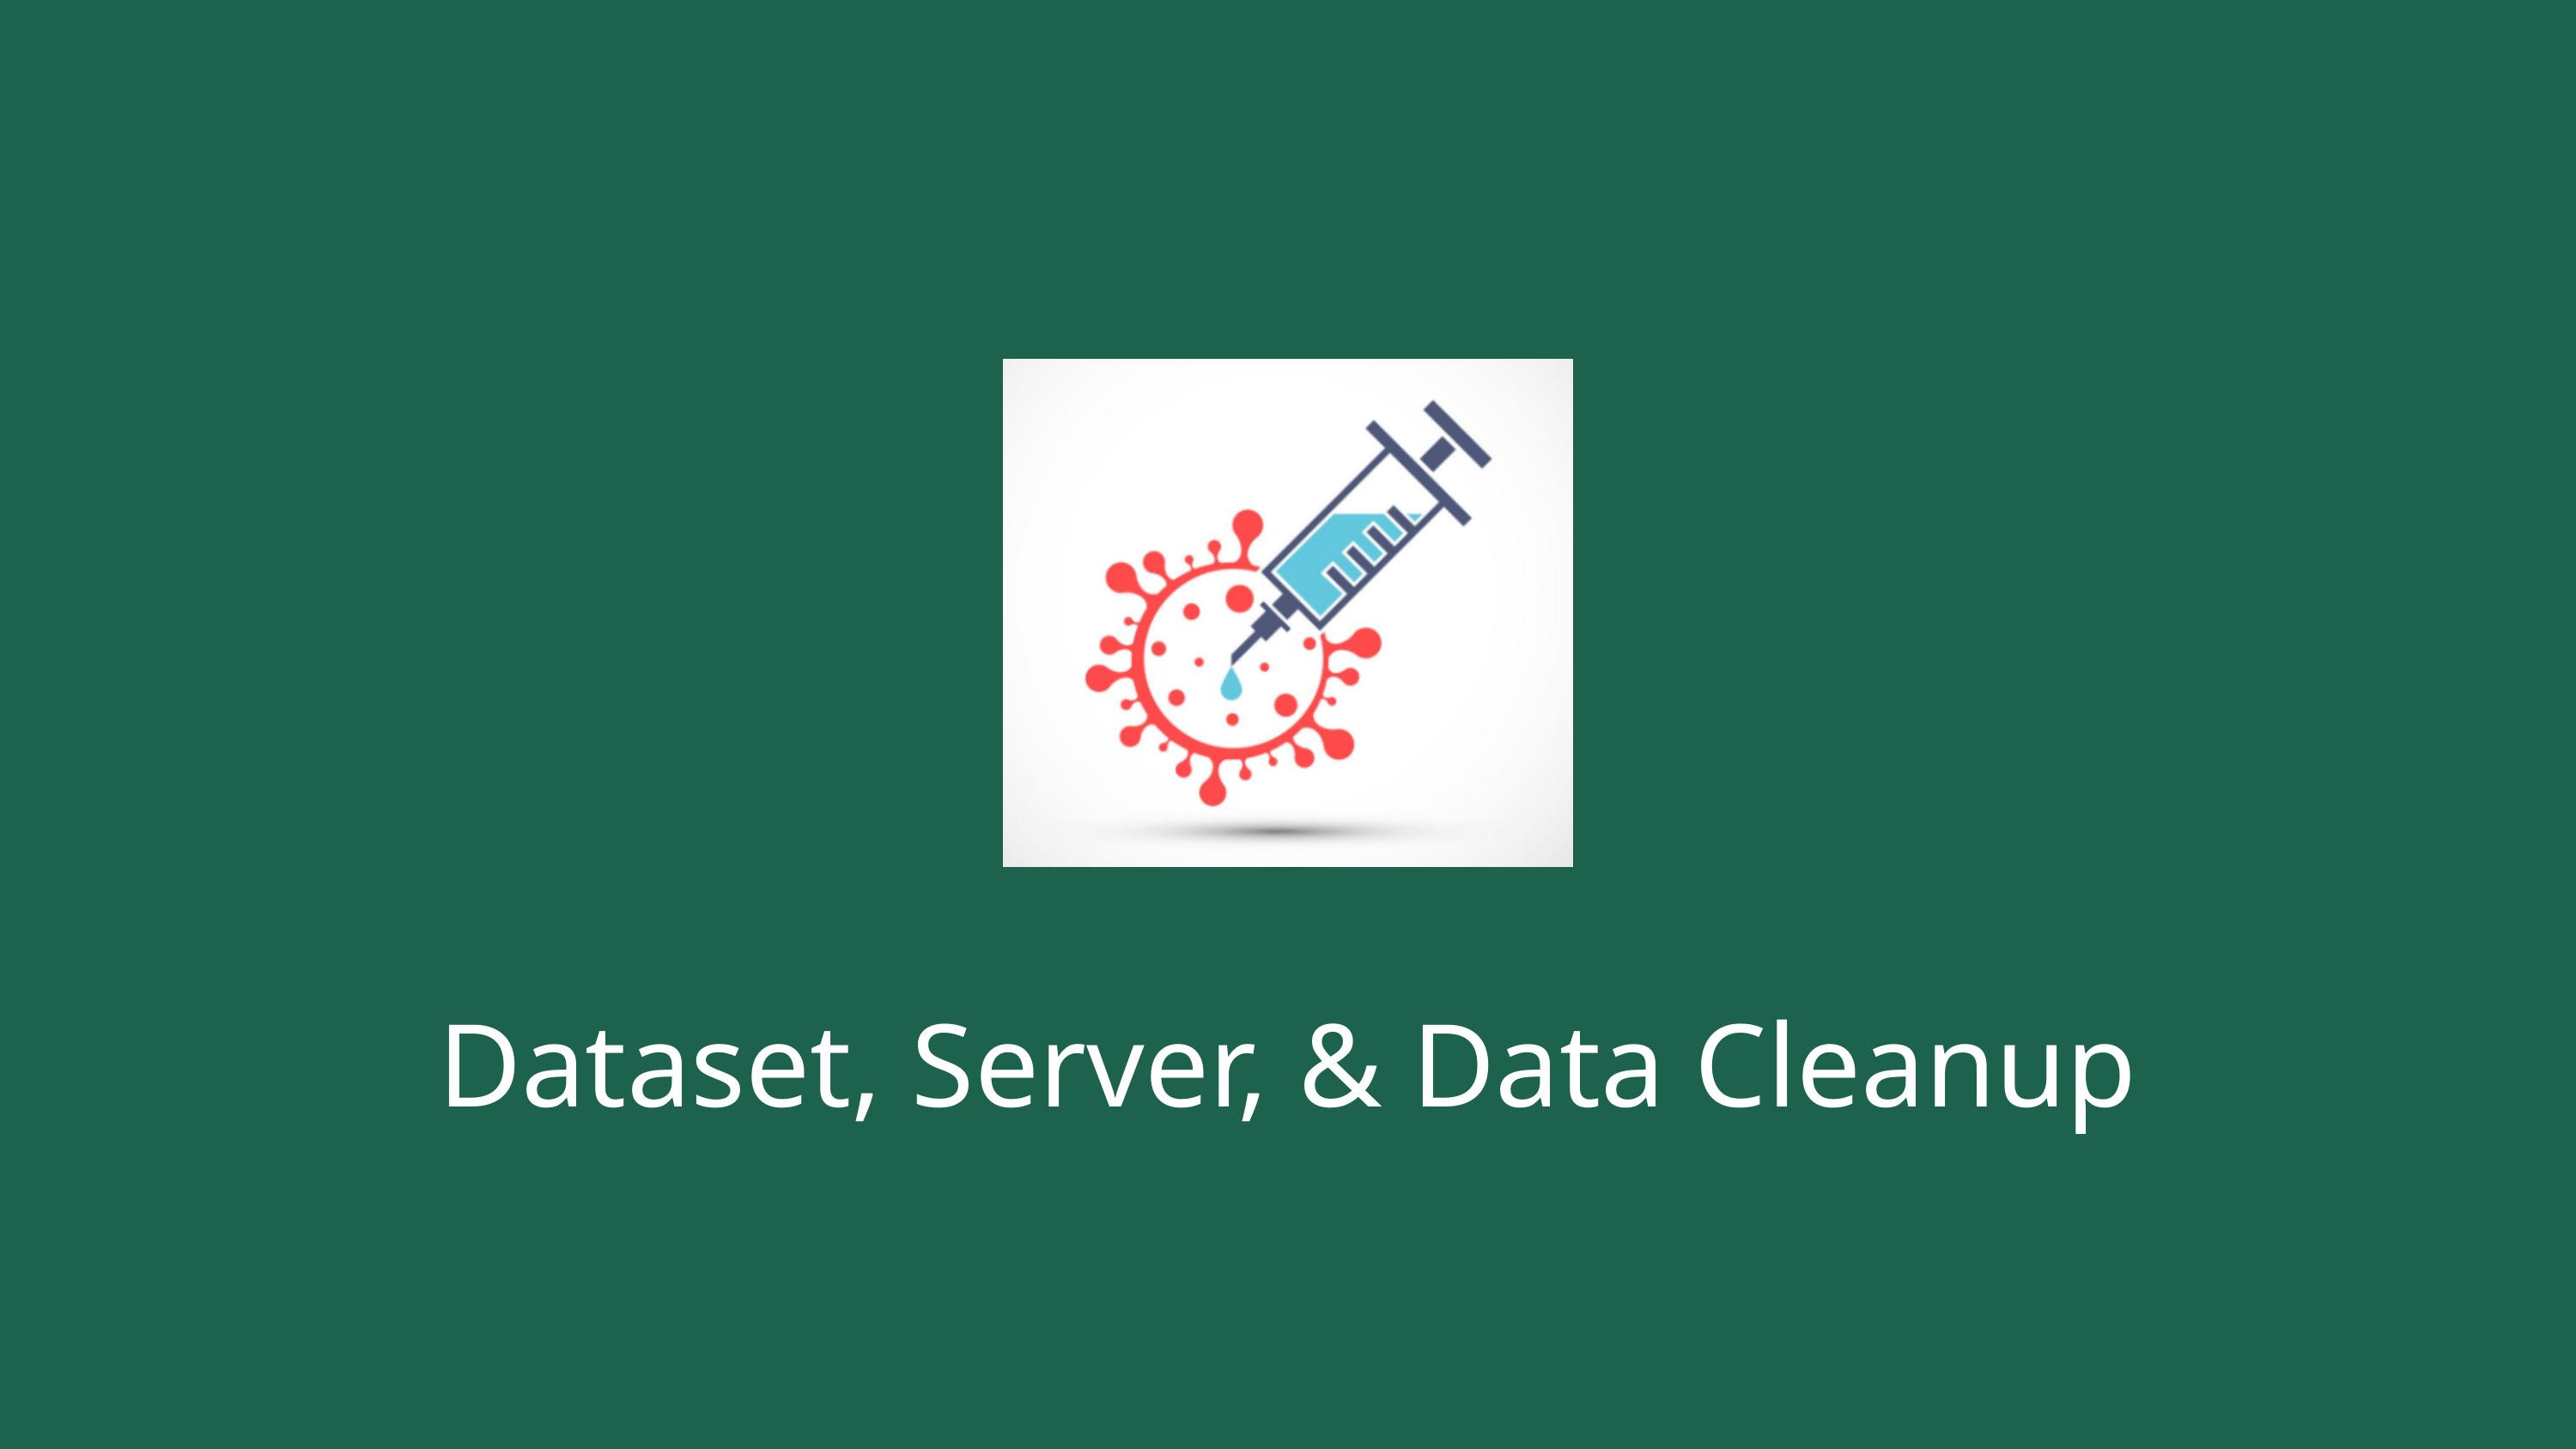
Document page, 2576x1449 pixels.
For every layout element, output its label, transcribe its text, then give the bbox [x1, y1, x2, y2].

title Dataset, Server, & Data Cleanup [0, 987, 2576, 1165]
picture [966, 296, 1610, 941]
